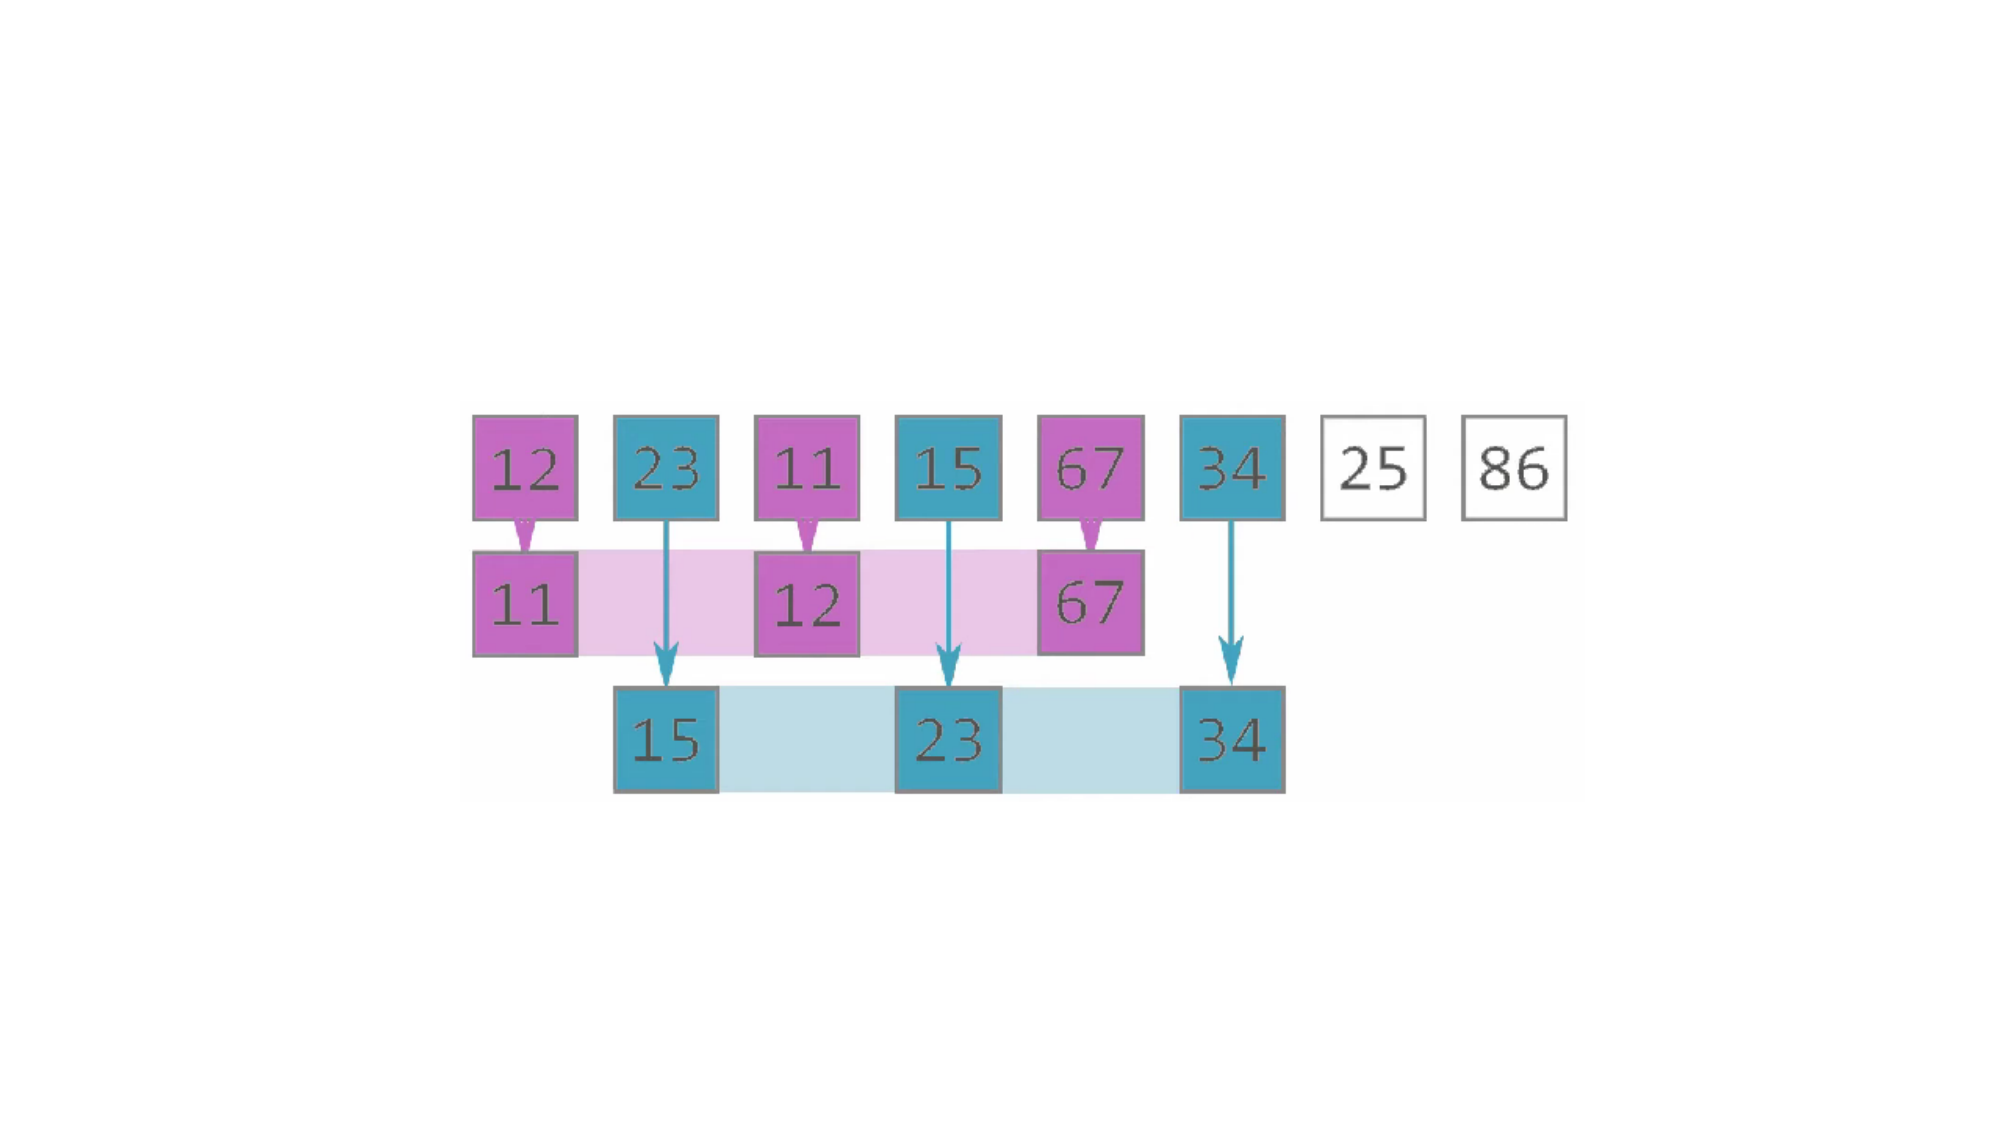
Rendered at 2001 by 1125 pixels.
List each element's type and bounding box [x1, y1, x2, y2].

picture [460, 400, 1585, 802]
